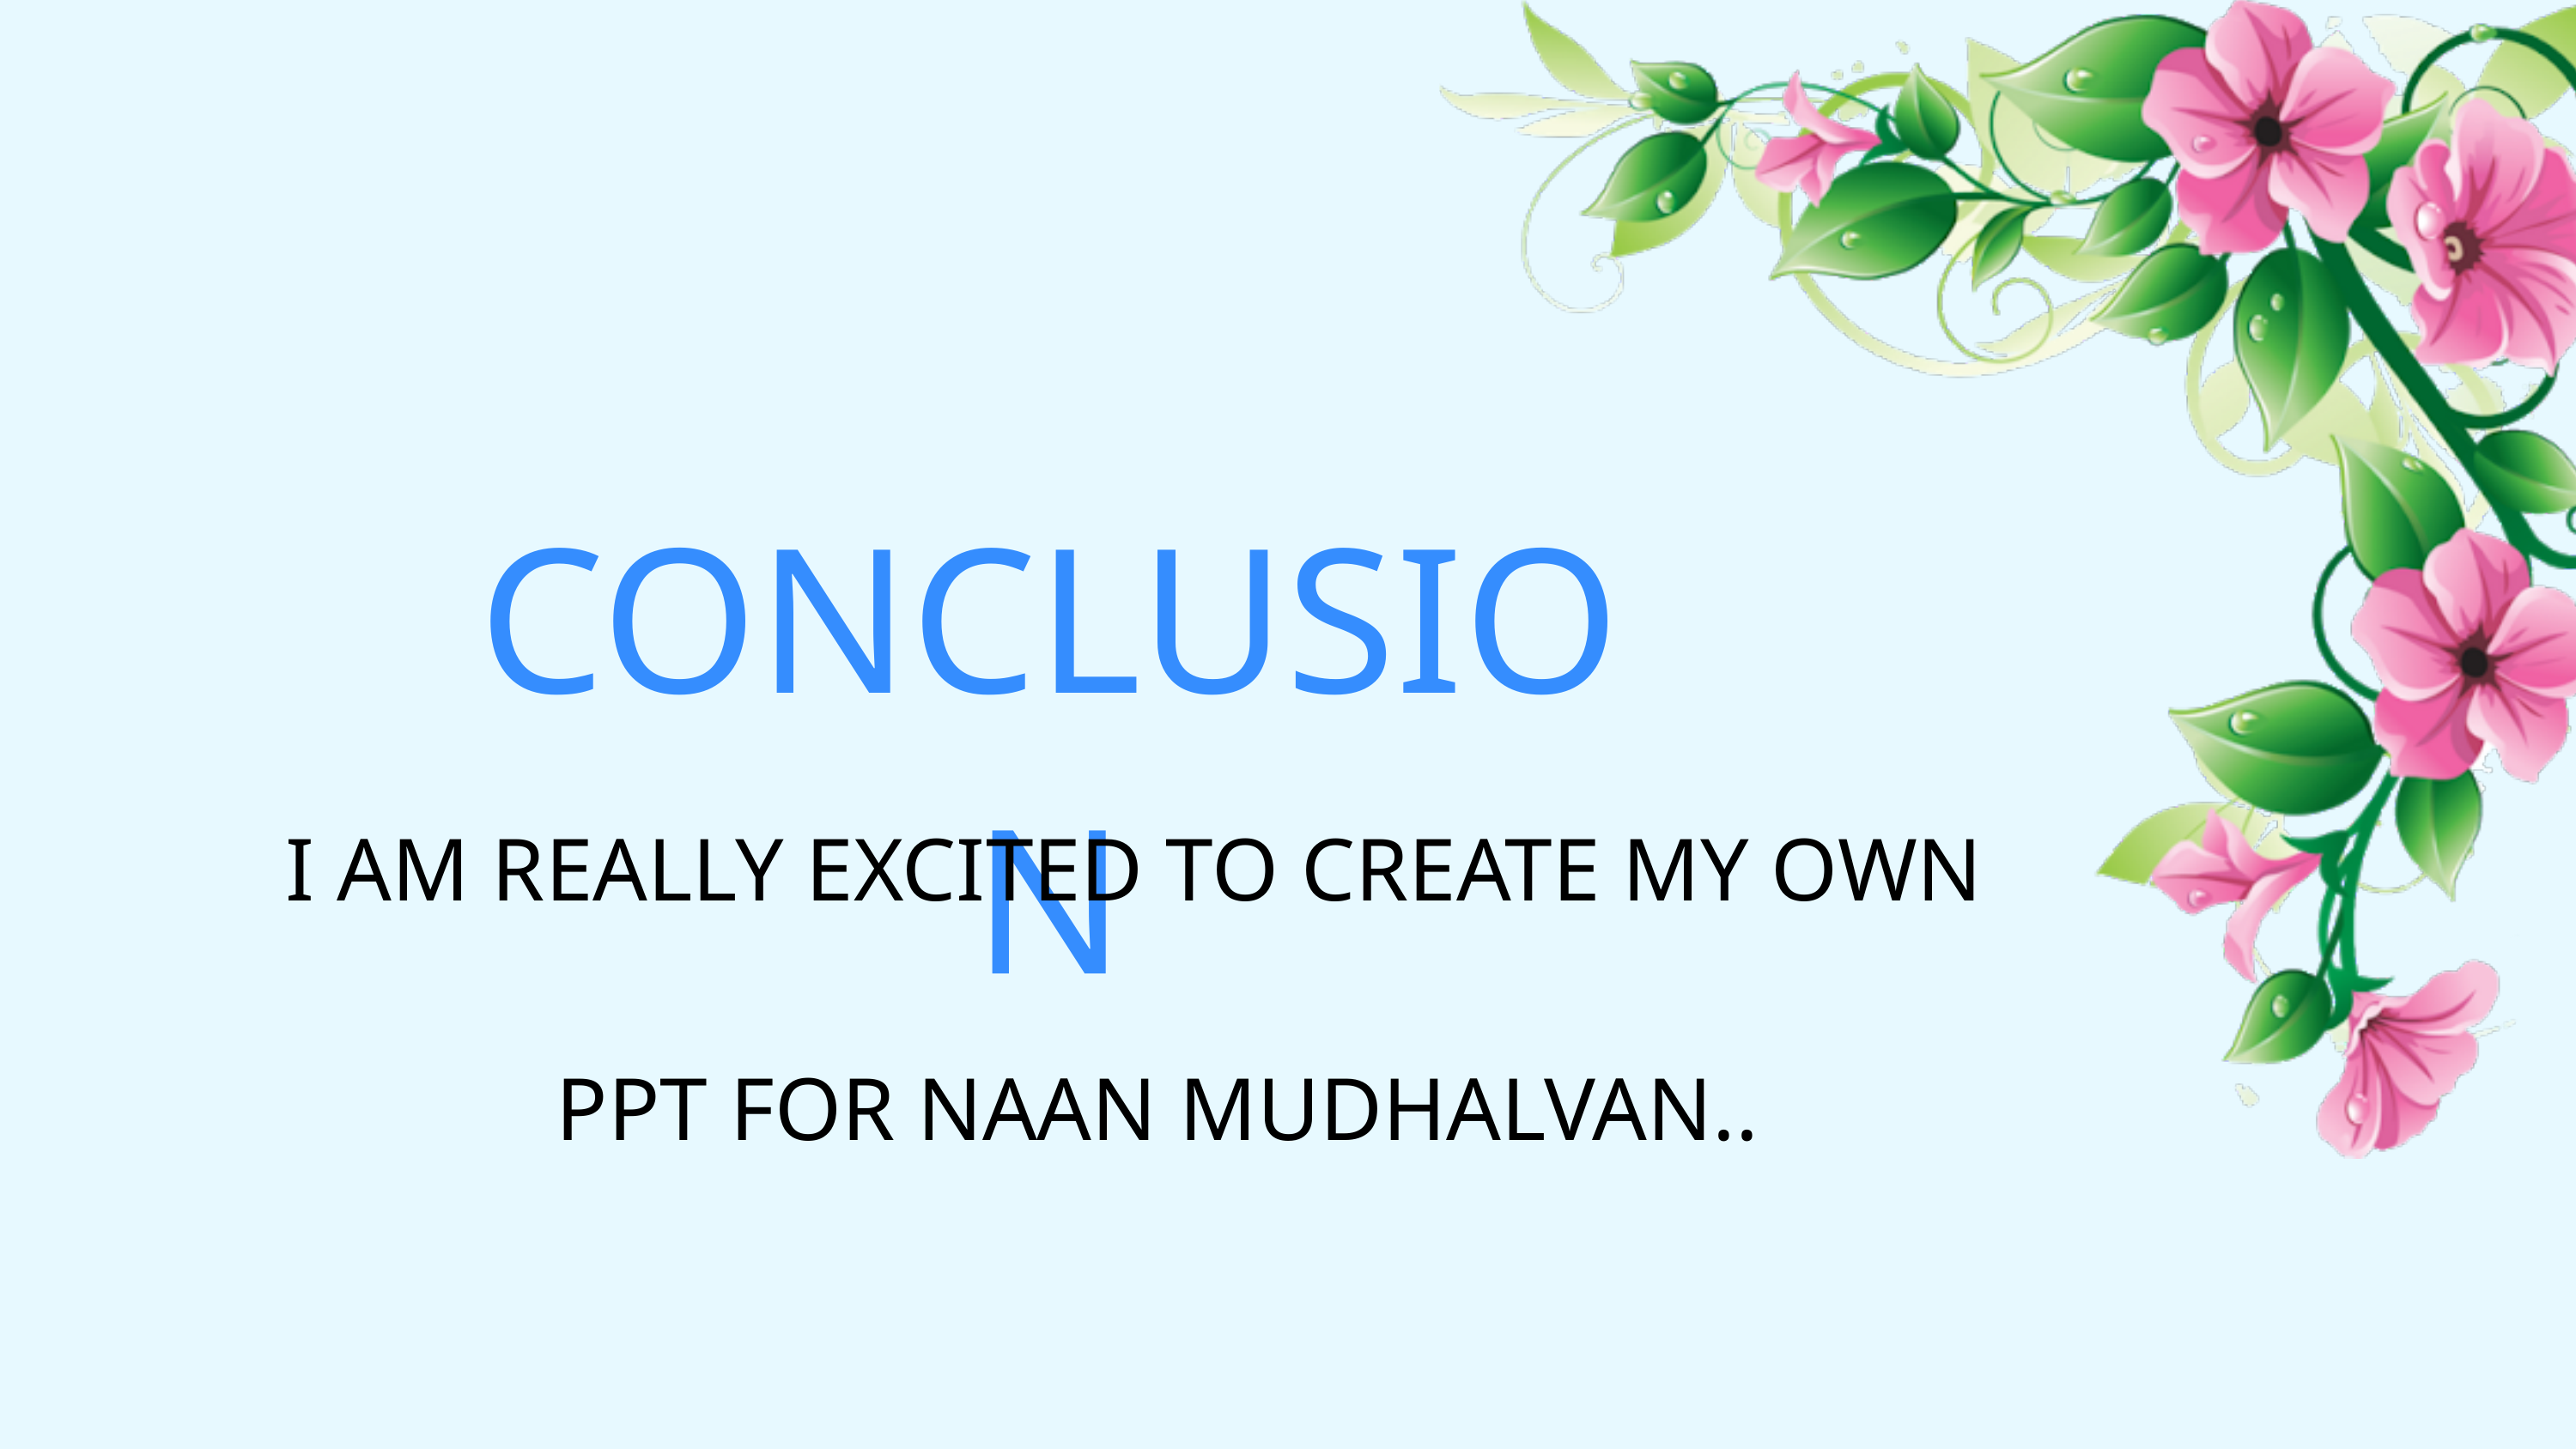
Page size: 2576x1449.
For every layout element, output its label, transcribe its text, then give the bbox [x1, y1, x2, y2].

text_box [1439, 0, 2576, 1159]
text_box CONCLUSION [415, 452, 1685, 815]
text_box I AM REALLY EXCITED TO CREATE MY OWN PPT FOR NAAN MUDHALVAN.. [285, 815, 2031, 1158]
